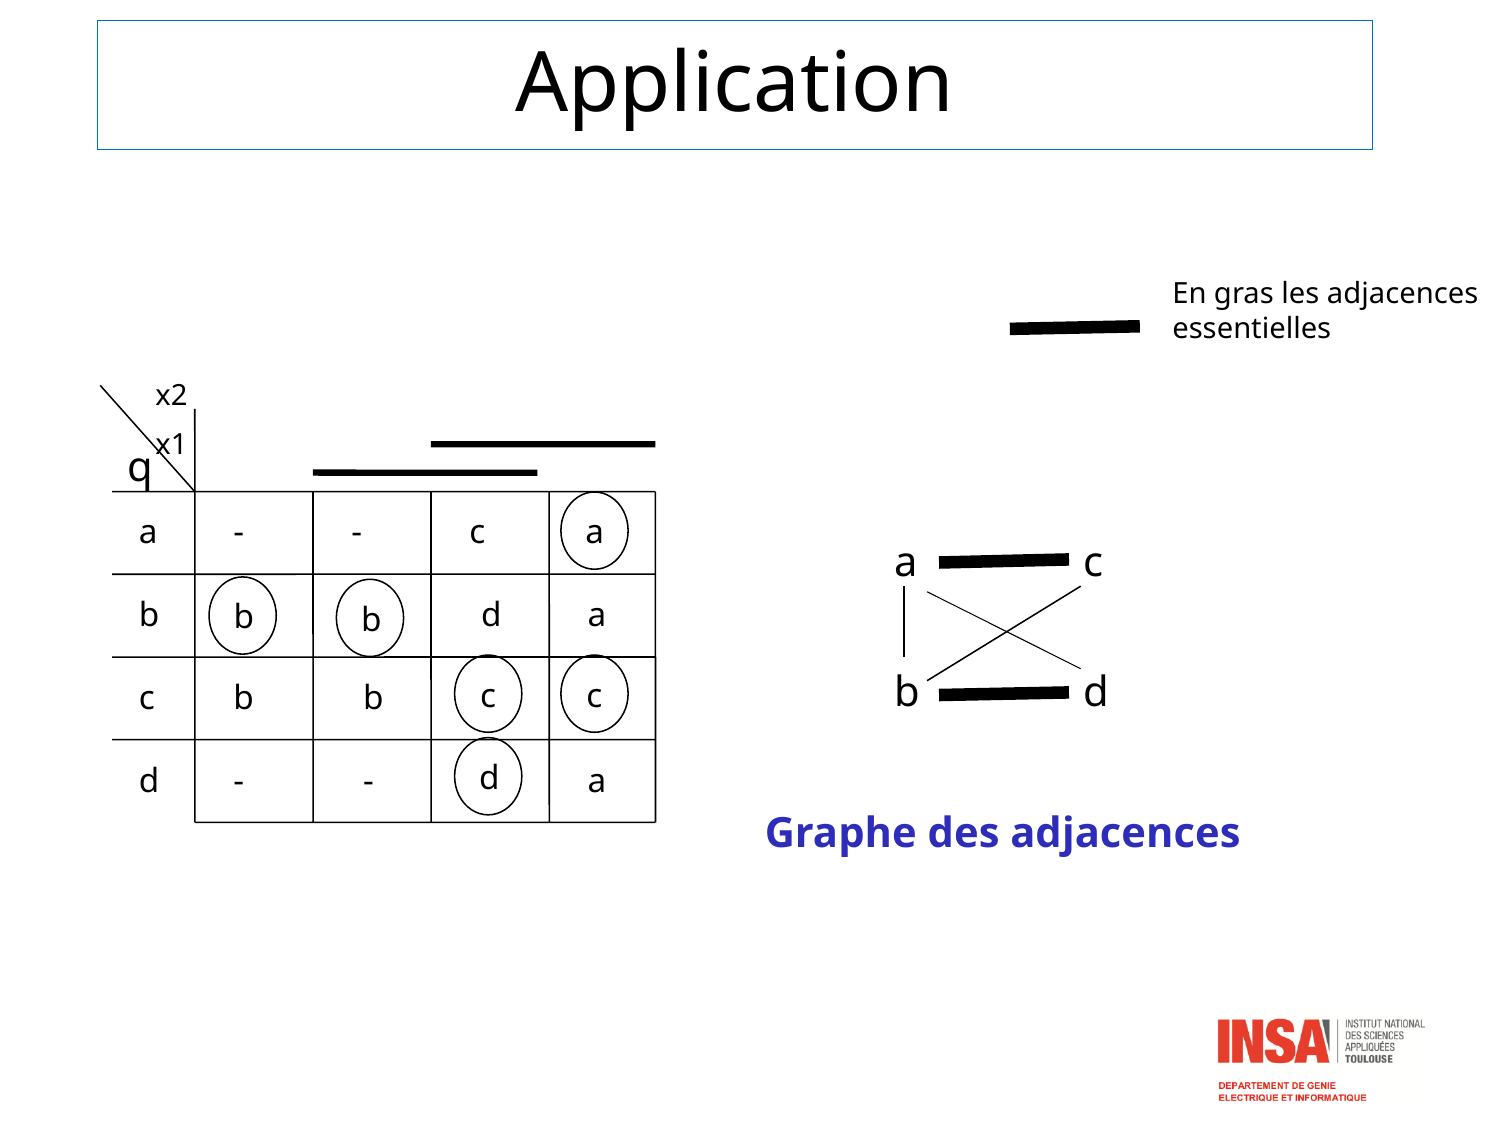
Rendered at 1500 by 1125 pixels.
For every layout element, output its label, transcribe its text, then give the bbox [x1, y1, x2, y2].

text_box a [879, 527, 975, 592]
text_box - [336, 503, 384, 558]
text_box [1009, 325, 1140, 330]
text_box Application [97, 20, 1373, 150]
text_box - [218, 751, 266, 807]
text_box x2 x1 [140, 368, 212, 468]
text_box - [218, 503, 266, 558]
text_box b [209, 576, 277, 655]
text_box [926, 592, 1081, 669]
text_box - [348, 751, 384, 807]
text_box d [1069, 657, 1164, 722]
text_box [926, 585, 1081, 592]
text_box b [123, 586, 172, 641]
text_box b [879, 657, 975, 722]
text_box c [123, 668, 172, 724]
text_box d [466, 586, 514, 641]
text_box b [348, 668, 396, 724]
text_box d [123, 751, 172, 807]
text_box c [454, 655, 522, 733]
text_box a [572, 751, 621, 807]
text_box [938, 692, 1070, 696]
text_box En gras les adjacences essentielles [1157, 267, 1500, 352]
text_box q [112, 432, 172, 498]
text_box c [454, 503, 503, 558]
text_box b [218, 668, 266, 724]
text_box a [572, 586, 621, 641]
text_box Graphe des adjacences [750, 798, 1406, 864]
picture [1210, 1005, 1430, 1112]
text_box c [560, 655, 629, 733]
text_box b [336, 579, 404, 657]
text_box c [1069, 527, 1164, 592]
text_box a [123, 503, 172, 558]
text_box d [454, 737, 522, 815]
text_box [938, 559, 1070, 563]
text_box a [560, 491, 629, 570]
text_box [926, 676, 1081, 681]
